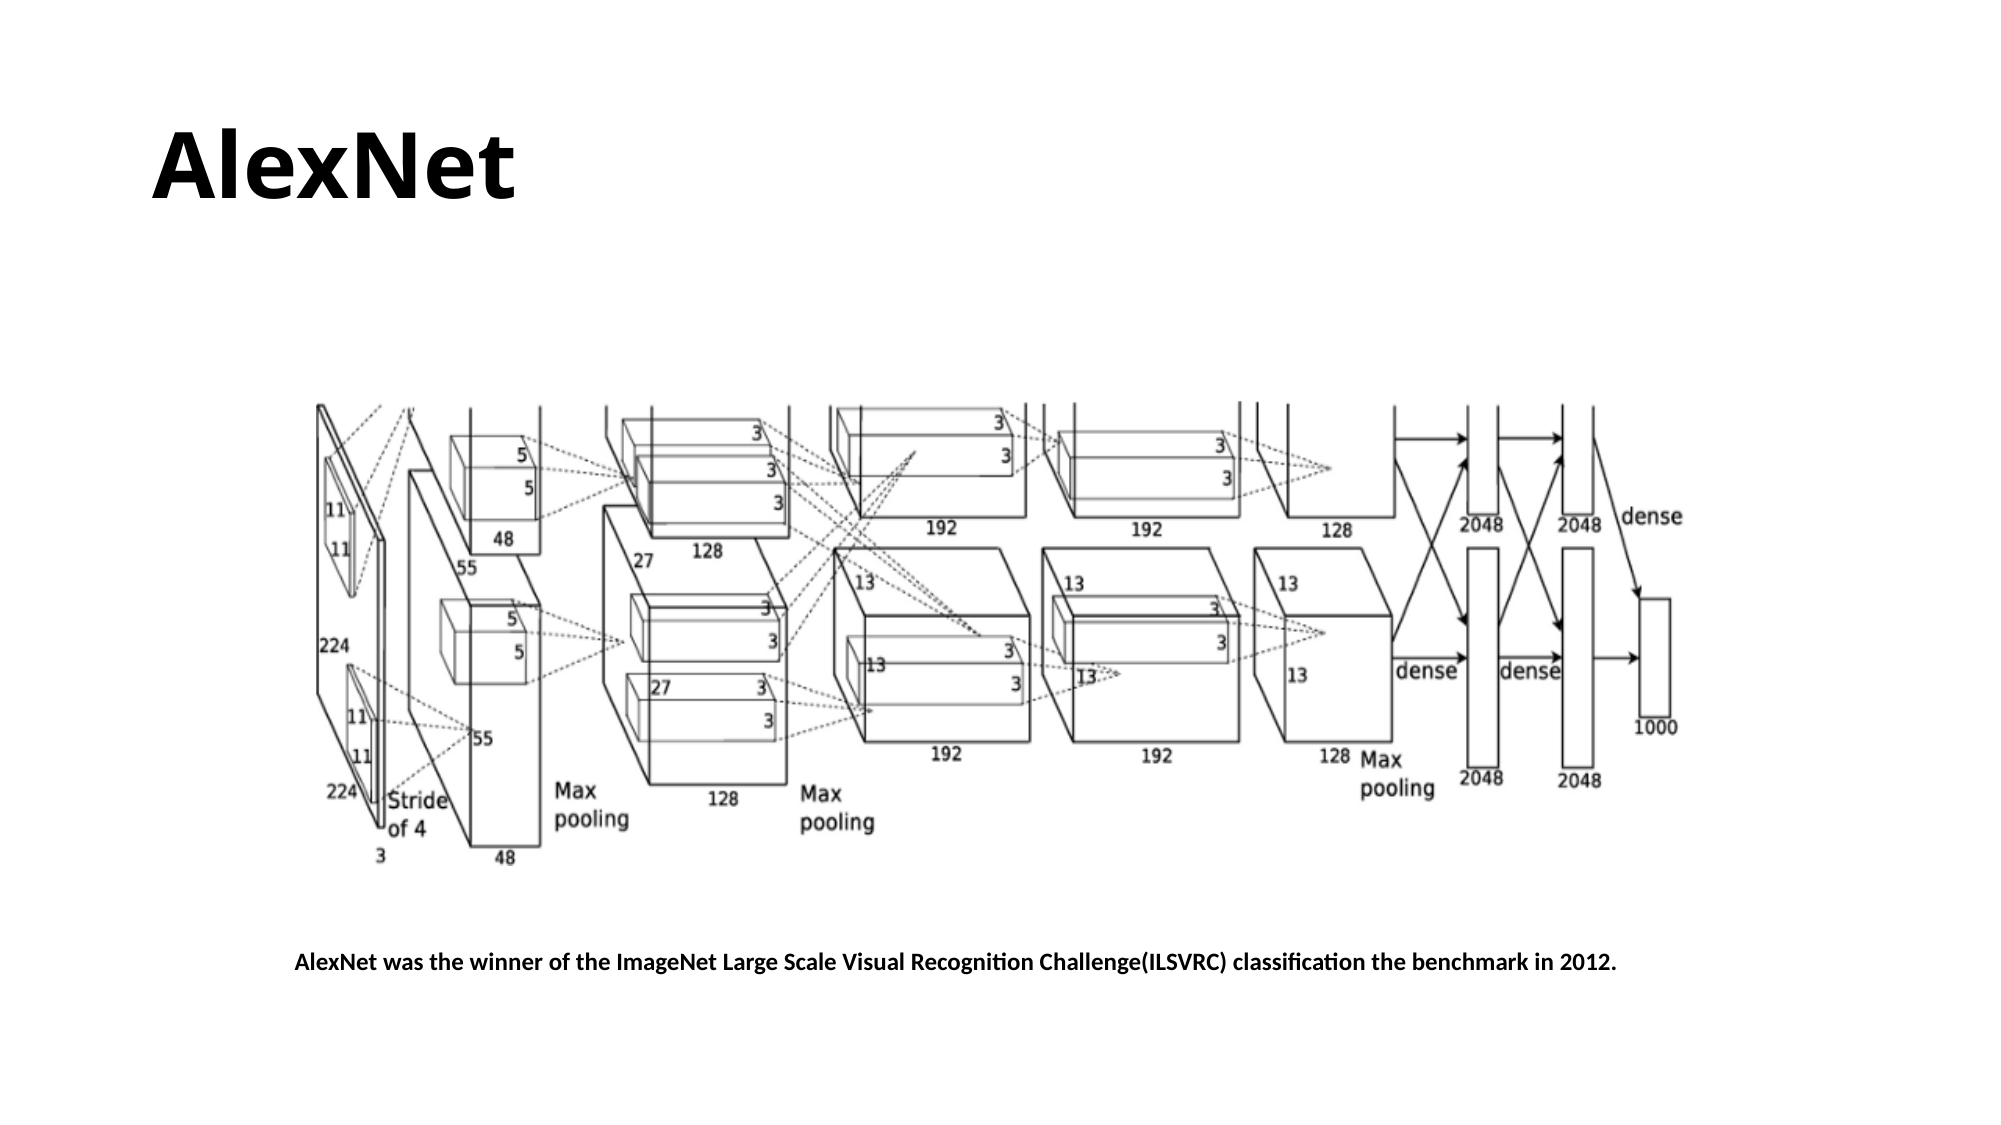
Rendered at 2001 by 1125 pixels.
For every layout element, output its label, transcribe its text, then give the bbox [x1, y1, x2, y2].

footer AlexNet was the winner of the ImageNet Large Scale Visual Recognition Challenge(ILSVRC) classification the benchmark in 2012. [279, 930, 1717, 991]
title AlexNet [137, 59, 1863, 278]
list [316, 401, 1684, 866]
